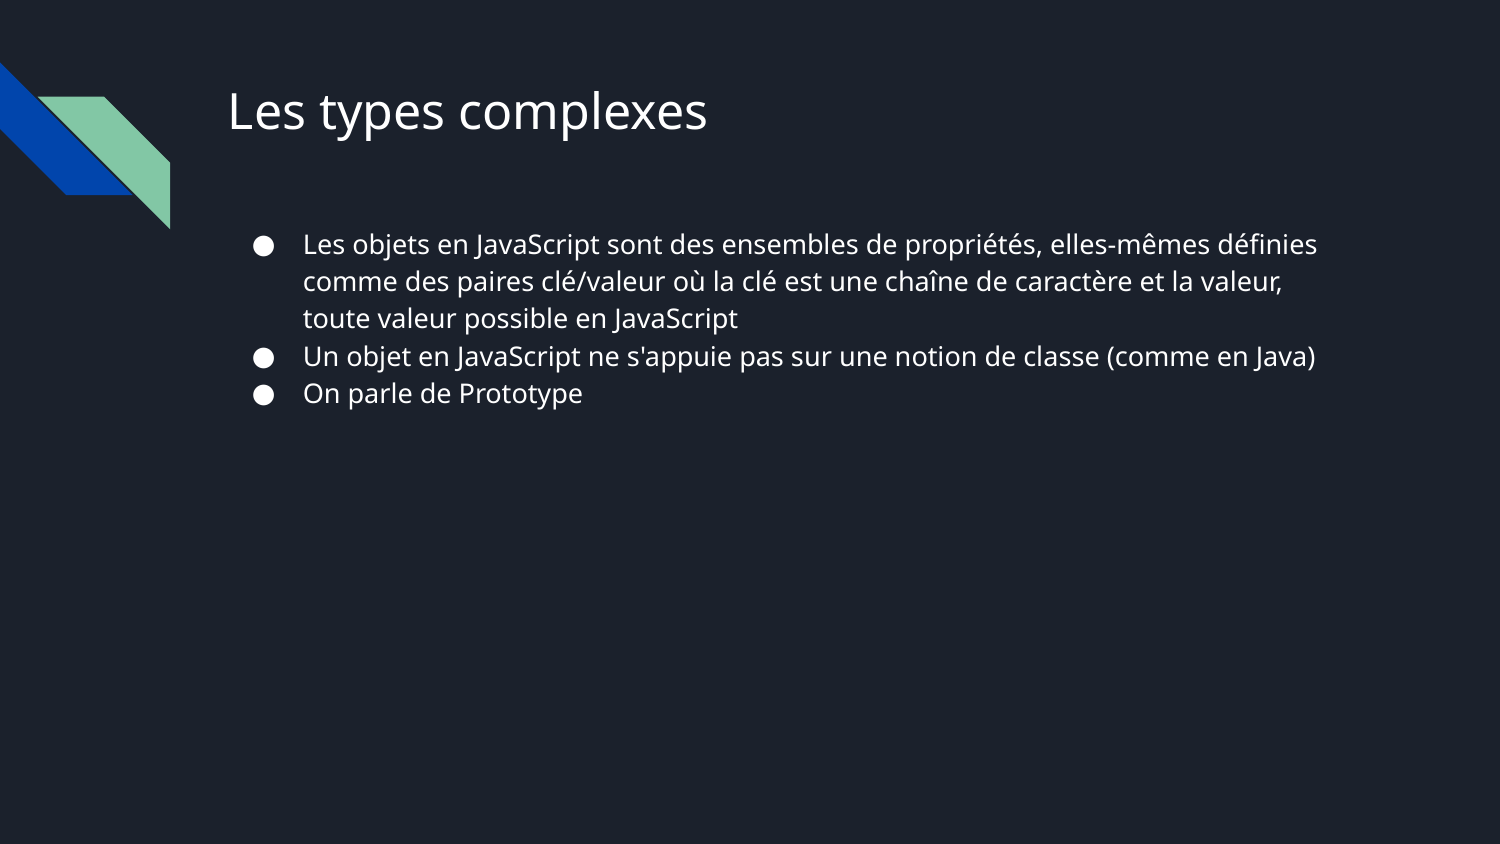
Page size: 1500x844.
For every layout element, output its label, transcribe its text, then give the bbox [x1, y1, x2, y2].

title Les types complexes [212, 64, 1368, 207]
list Les objets en JavaScript sont des ensembles de propriétés, elles-mêmes définies comme des paires clé/valeur où la clé est une chaîne de caractère et la valeur, toute valeur possible en JavaScript Un objet en JavaScript ne s'appuie pas sur une notion de classe (comme en Java) On parle de Prototype [212, 207, 1368, 812]
